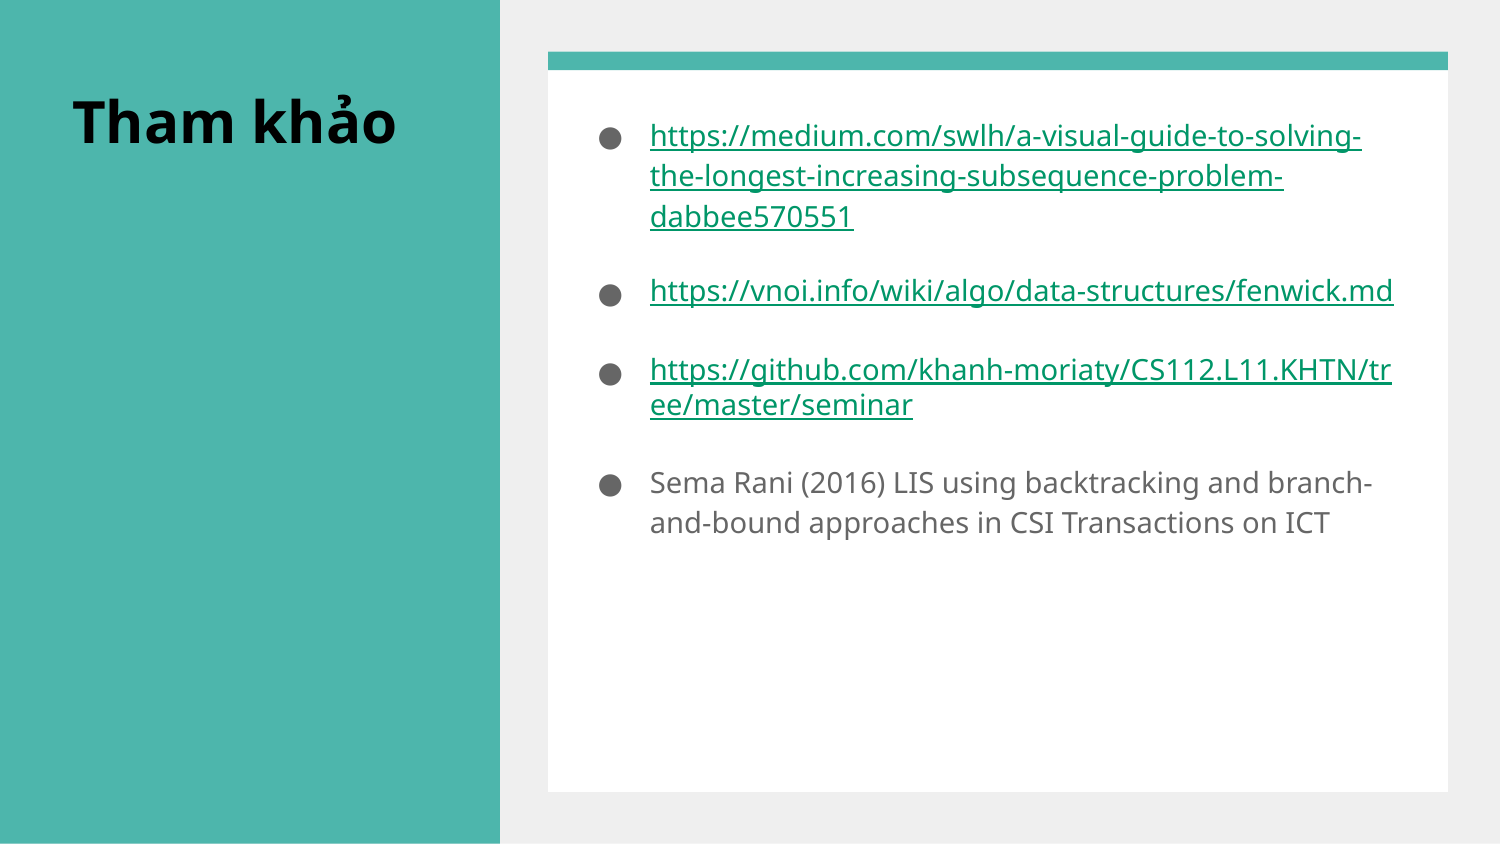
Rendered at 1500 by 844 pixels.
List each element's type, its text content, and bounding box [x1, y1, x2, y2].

list https://medium.com/swlh/a-visual-guide-to-solving-the-longest-increasing-subsequence-problem-dabbee570551 https://vnoi.info/wiki/algo/data-structures/fenwick.md https://github.com/khanh-moriaty/CS112.L11.KHTN/tree/master/seminar Sema Rani (2016) LIS using backtracking and branch-and-bound approaches in CSI Transactions on ICT [559, 97, 1416, 756]
title Tham khảo [57, 70, 443, 792]
